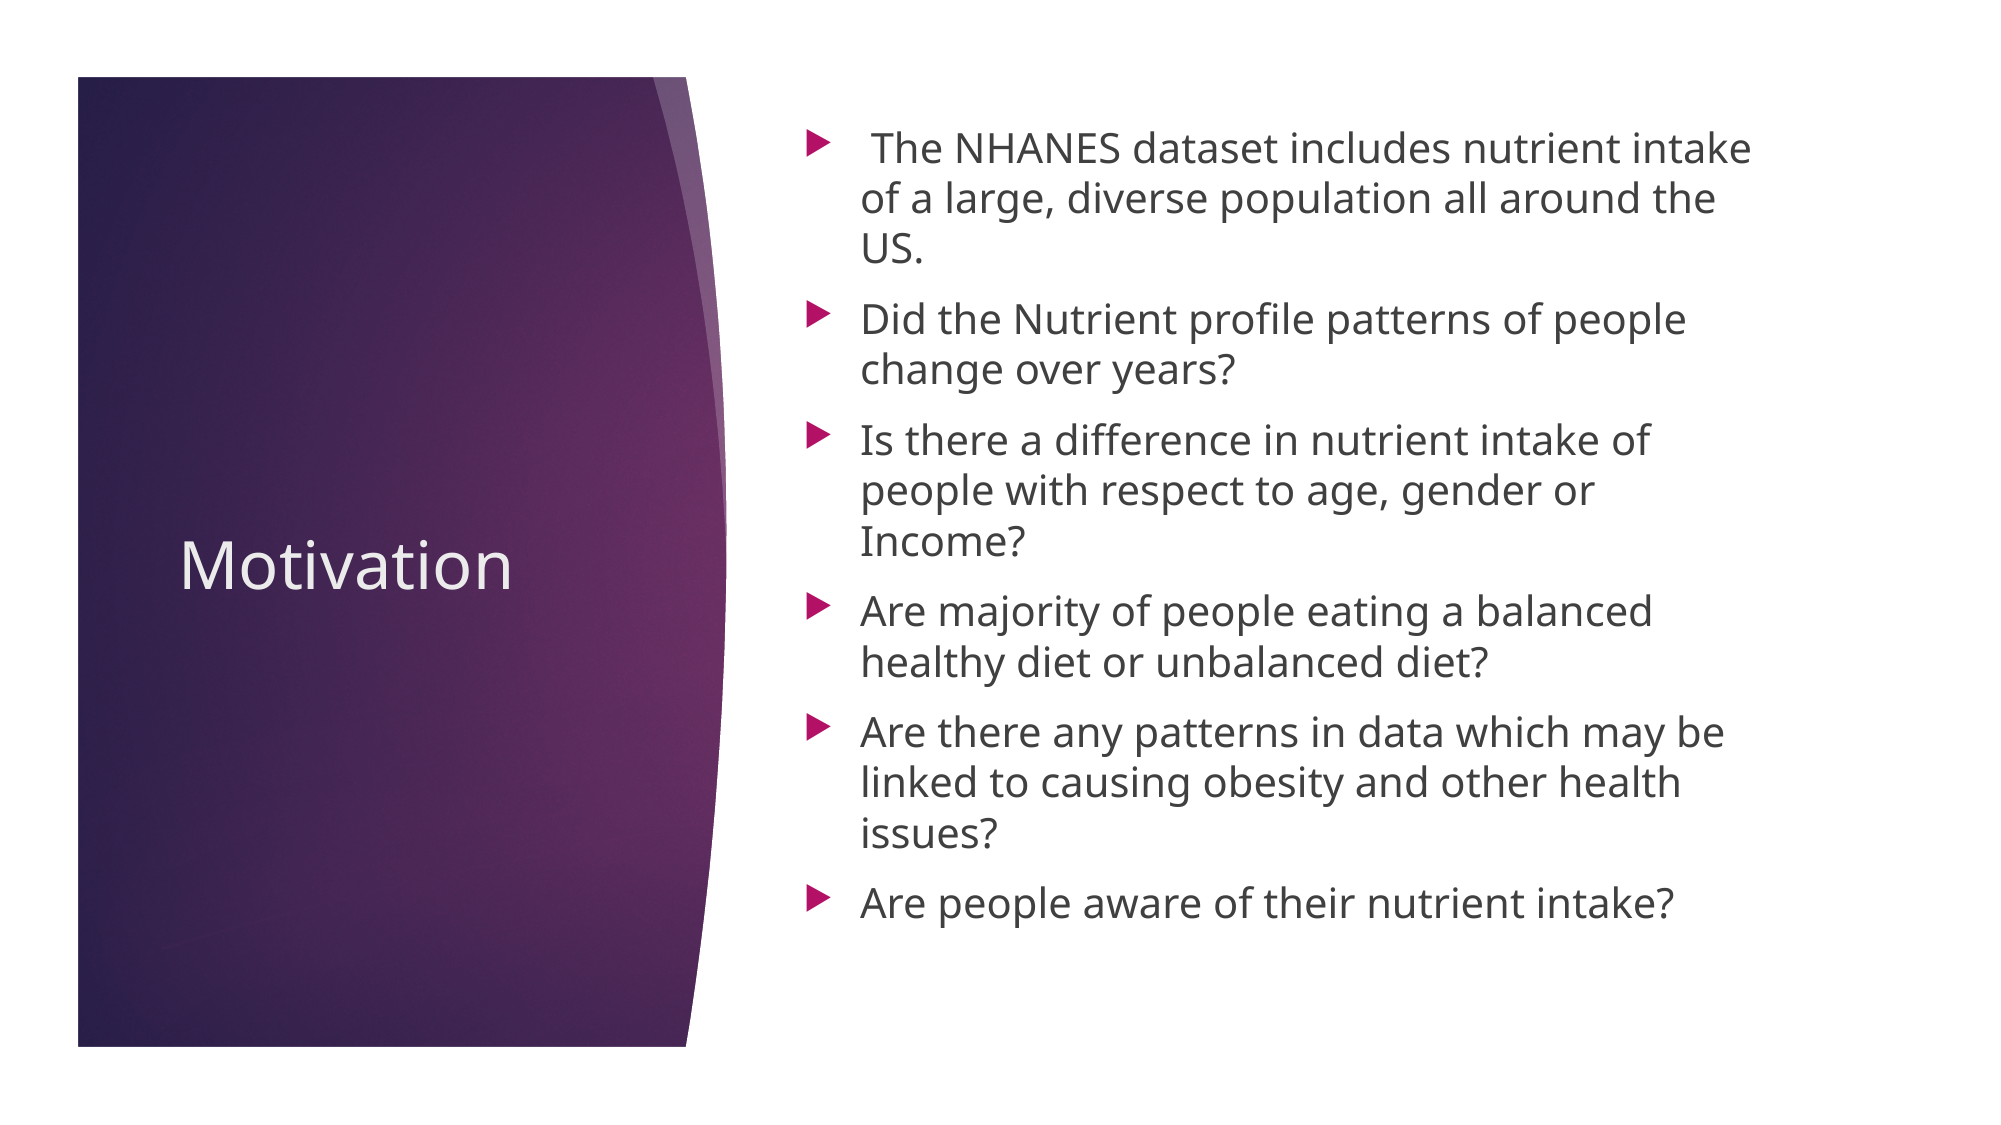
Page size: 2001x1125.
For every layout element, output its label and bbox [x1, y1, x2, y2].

text_box [0, 0, 2000, 1125]
